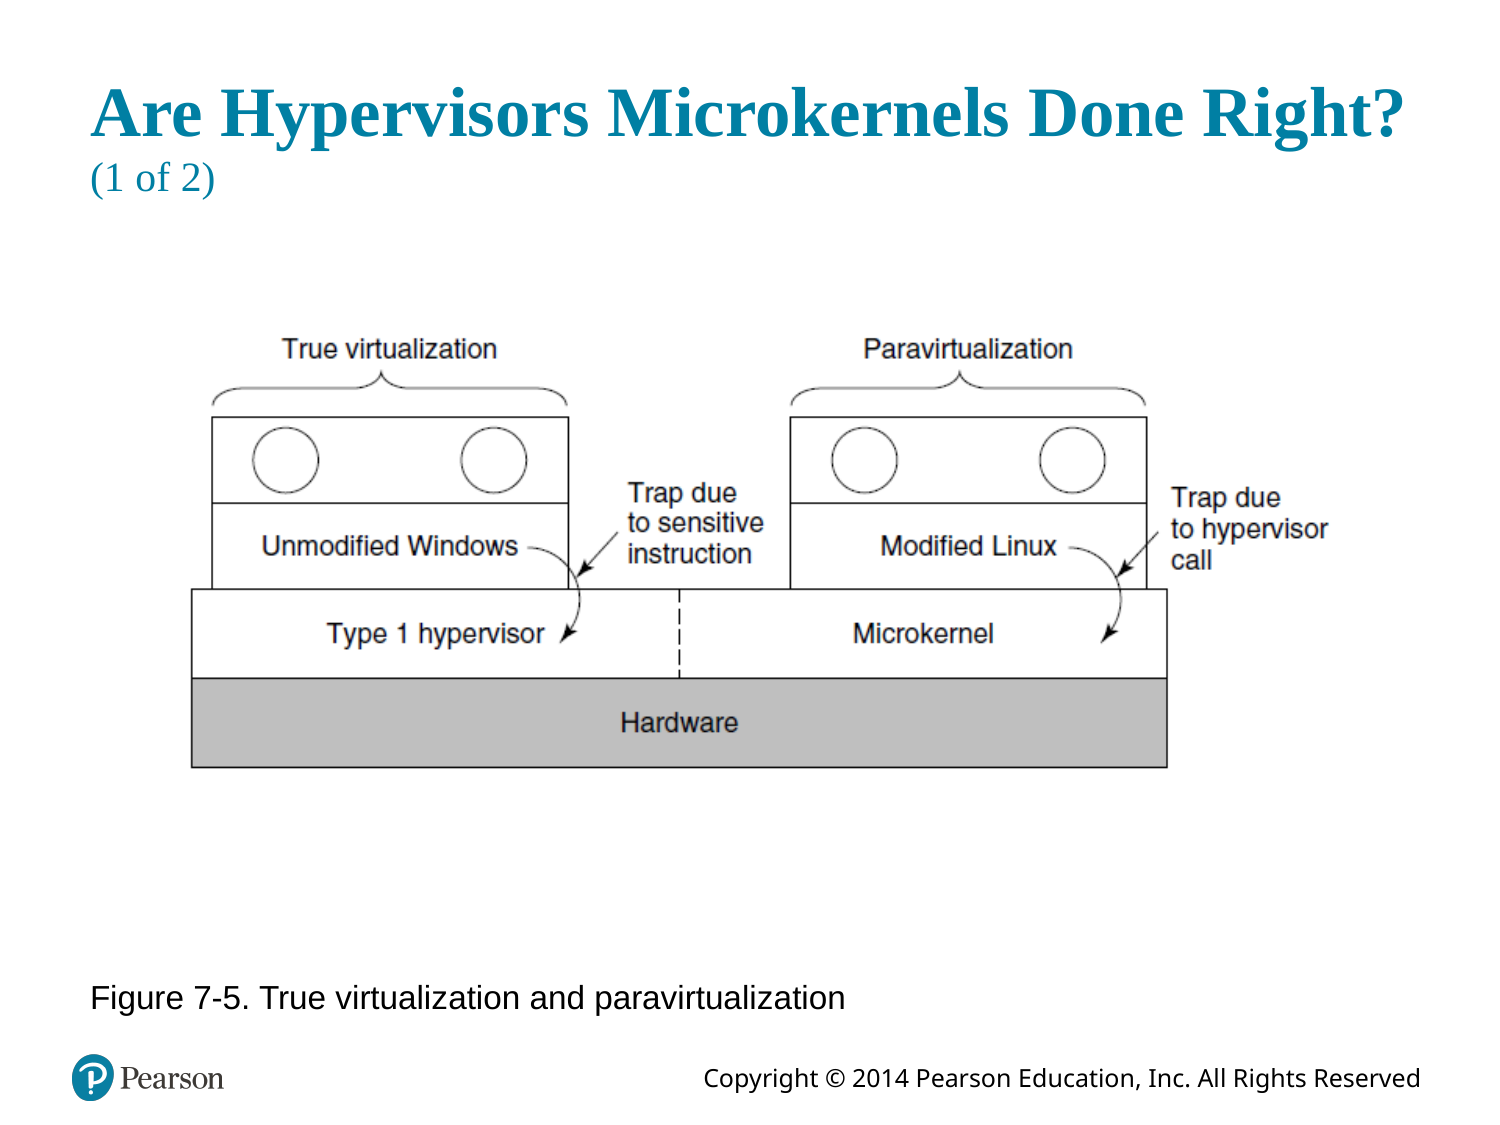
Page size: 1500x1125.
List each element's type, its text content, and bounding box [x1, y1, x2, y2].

picture [159, 314, 1340, 781]
picture [80, 1063, 106, 1088]
picture [72, 1054, 88, 1070]
picture [98, 1054, 224, 1101]
list Figure 7-5. True virtualization and paravirtualization [75, 880, 1425, 1031]
title Are Hypervisors Microkernels Done Right? (1 of 2) [75, 40, 1425, 216]
picture [72, 1087, 83, 1101]
